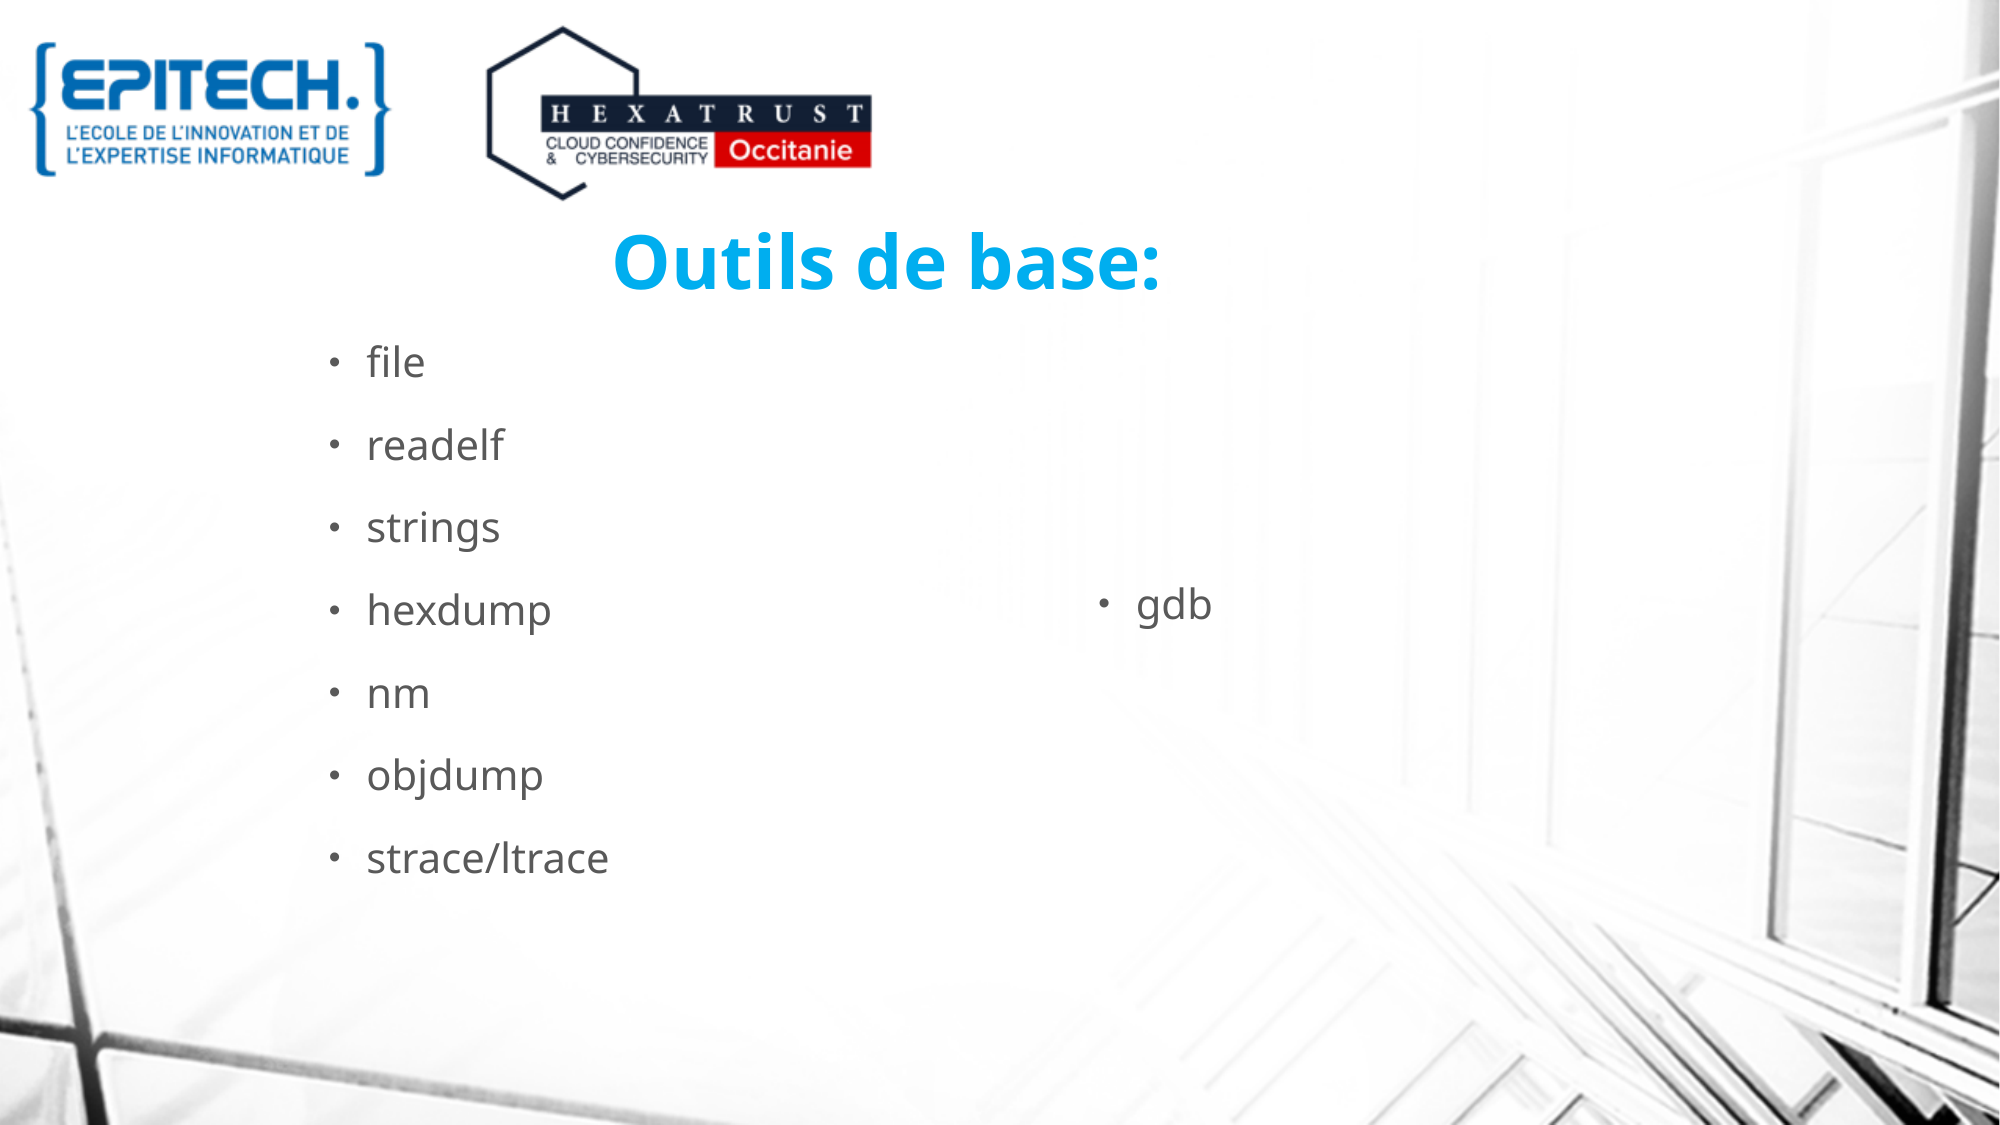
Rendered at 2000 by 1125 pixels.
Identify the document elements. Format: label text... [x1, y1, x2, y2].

list file readelf strings hexdump nm objdump strace/ltrace [306, 334, 1732, 1022]
title Outils de base: [174, 136, 1600, 312]
picture [0, 0, 2000, 1125]
text_box gdb [1075, 322, 2000, 1011]
